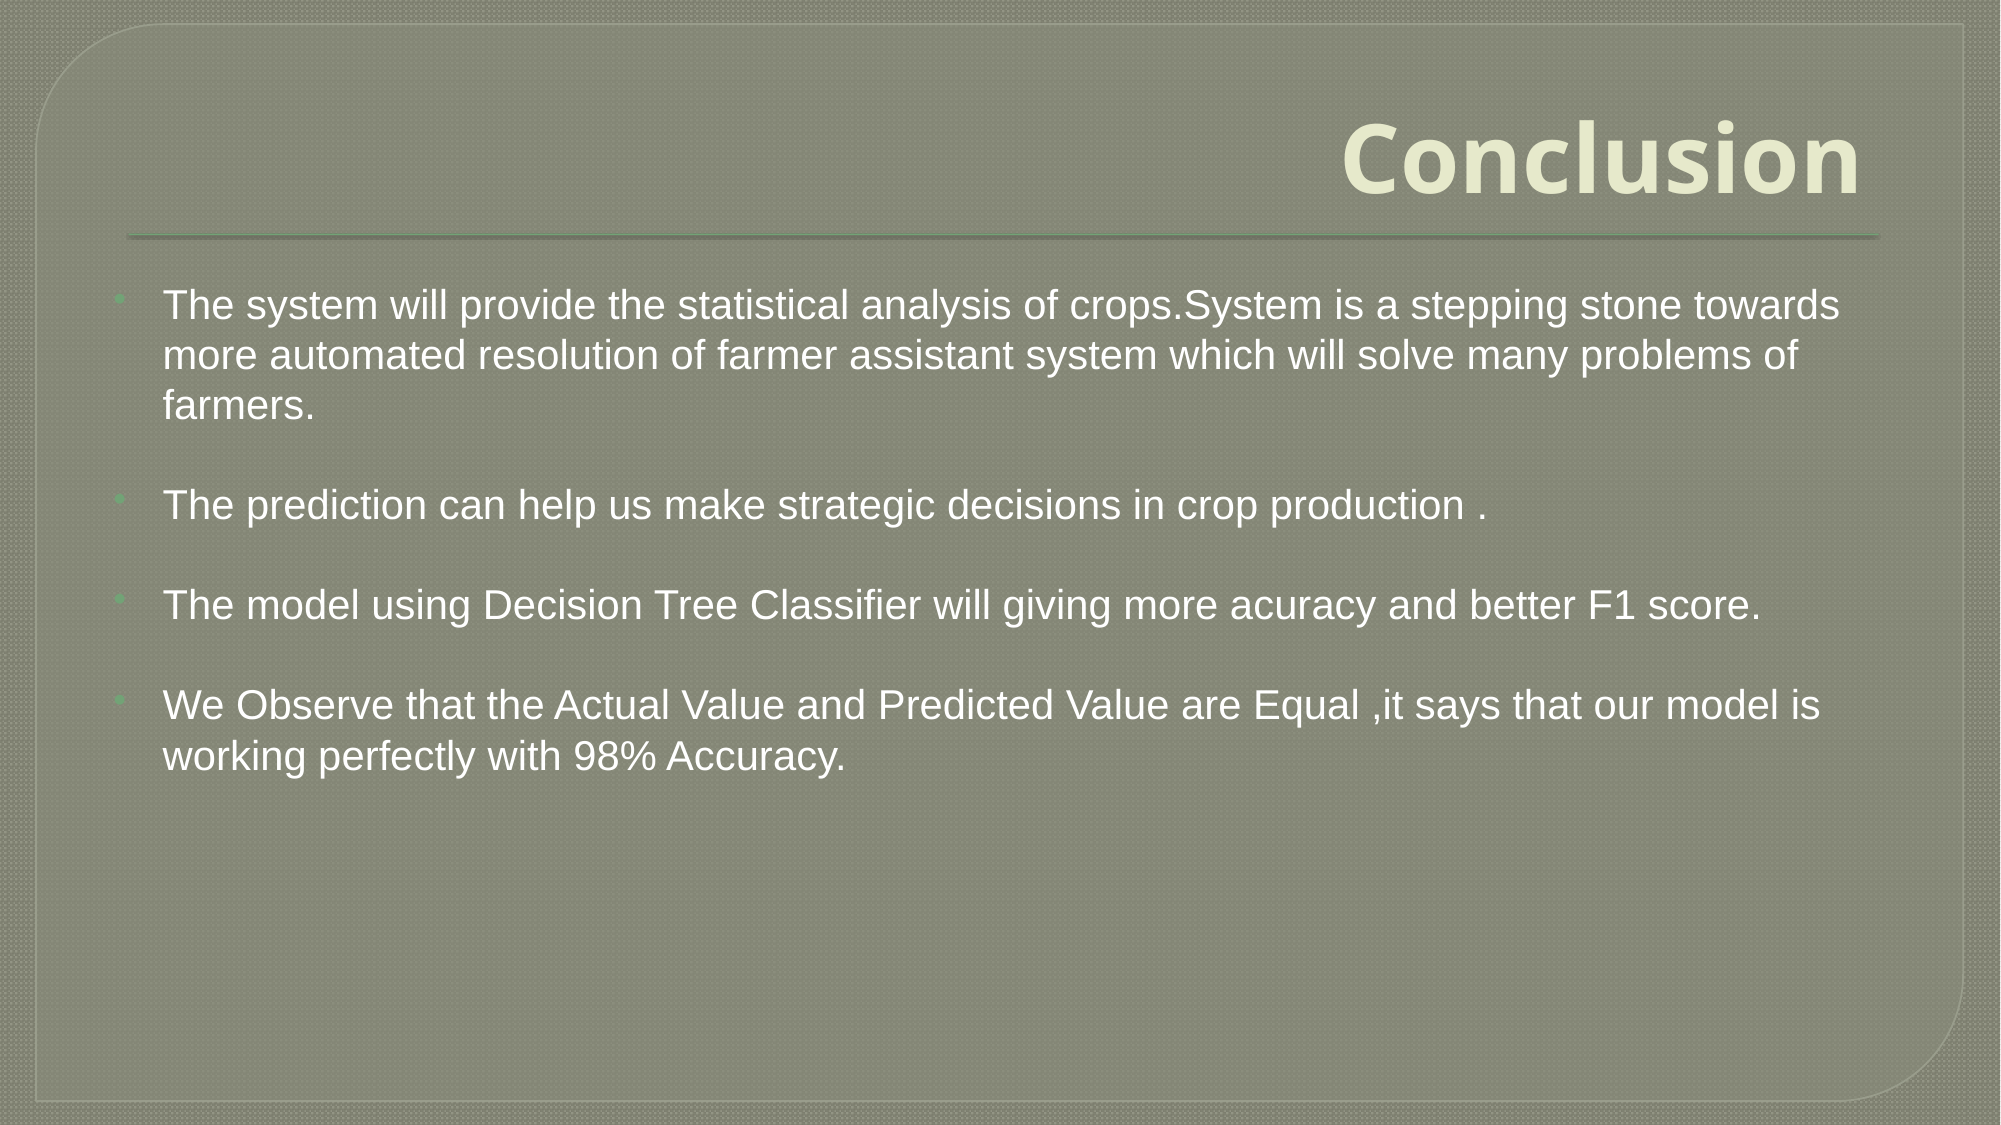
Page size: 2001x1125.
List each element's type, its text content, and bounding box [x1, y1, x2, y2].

list The system will provide the statistical analysis of crops.System is a stepping stone towards more automated resolution of farmer assistant system which will solve many problems of farmers. The prediction can help us make strategic decisions in crop production . The model using Decision Tree Classifier will giving more acuracy and better F1 score. We Observe that the Actual Value and Predicted Value are Equal ,it says that our model is working perfectly with 98% Accuracy. [99, 270, 1900, 1013]
title Conclusion [78, 32, 1879, 220]
